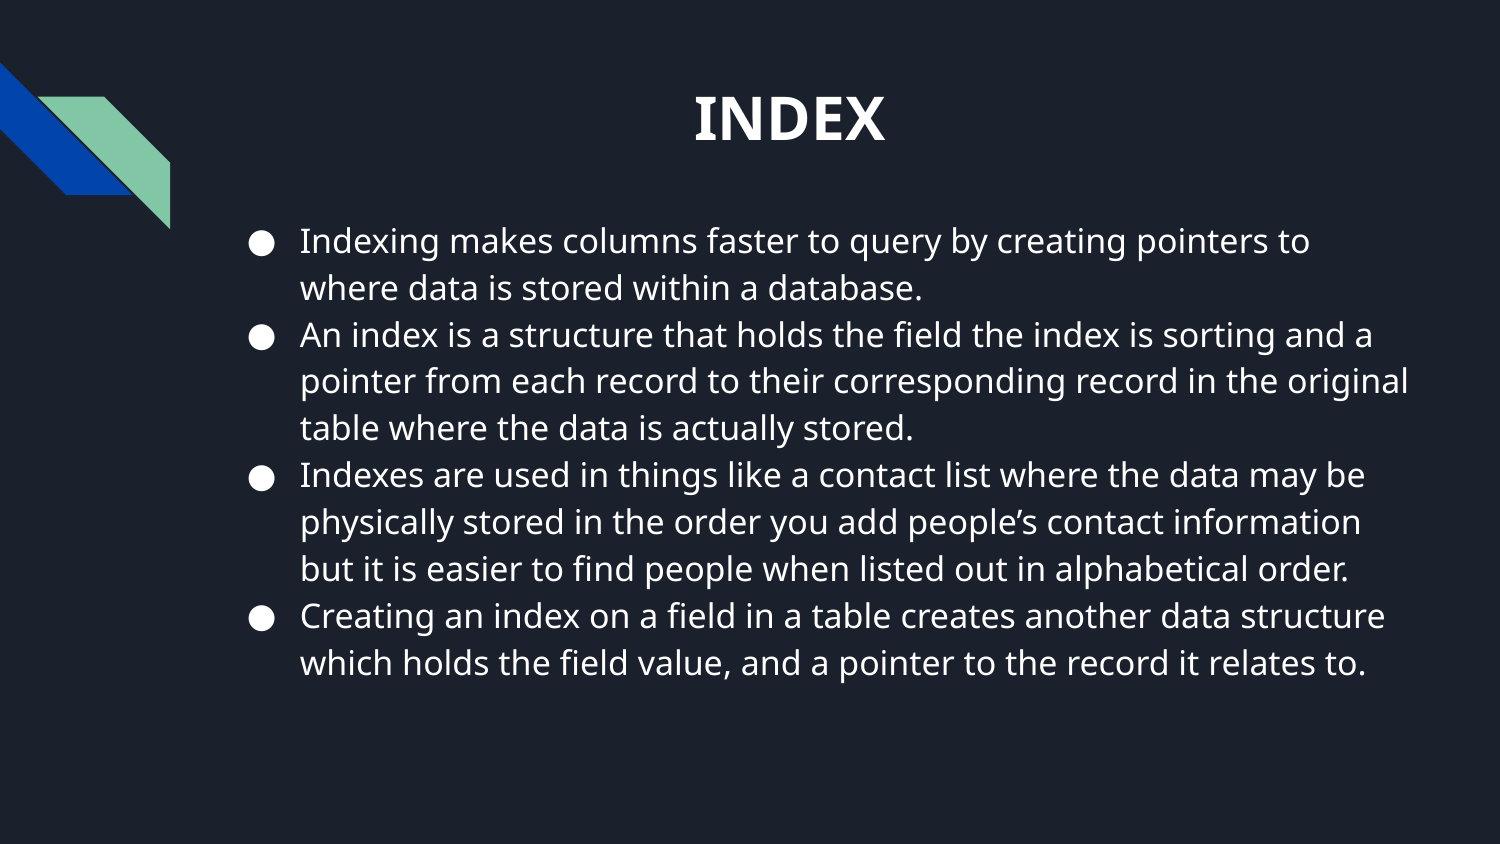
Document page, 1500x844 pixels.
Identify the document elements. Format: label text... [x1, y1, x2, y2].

title INDEX [212, 64, 1368, 198]
list Indexing makes columns faster to query by creating pointers to where data is stored within a database. An index is a structure that holds the field the index is sorting and a pointer from each record to their corresponding record in the original table where the data is actually stored. Indexes are used in things like a contact list where the data may be physically stored in the order you add people’s contact information but it is easier to find people when listed out in alphabetical order. Creating an index on a field in a table creates another data structure which holds the field value, and a pointer to the record it relates to. [212, 198, 1430, 775]
